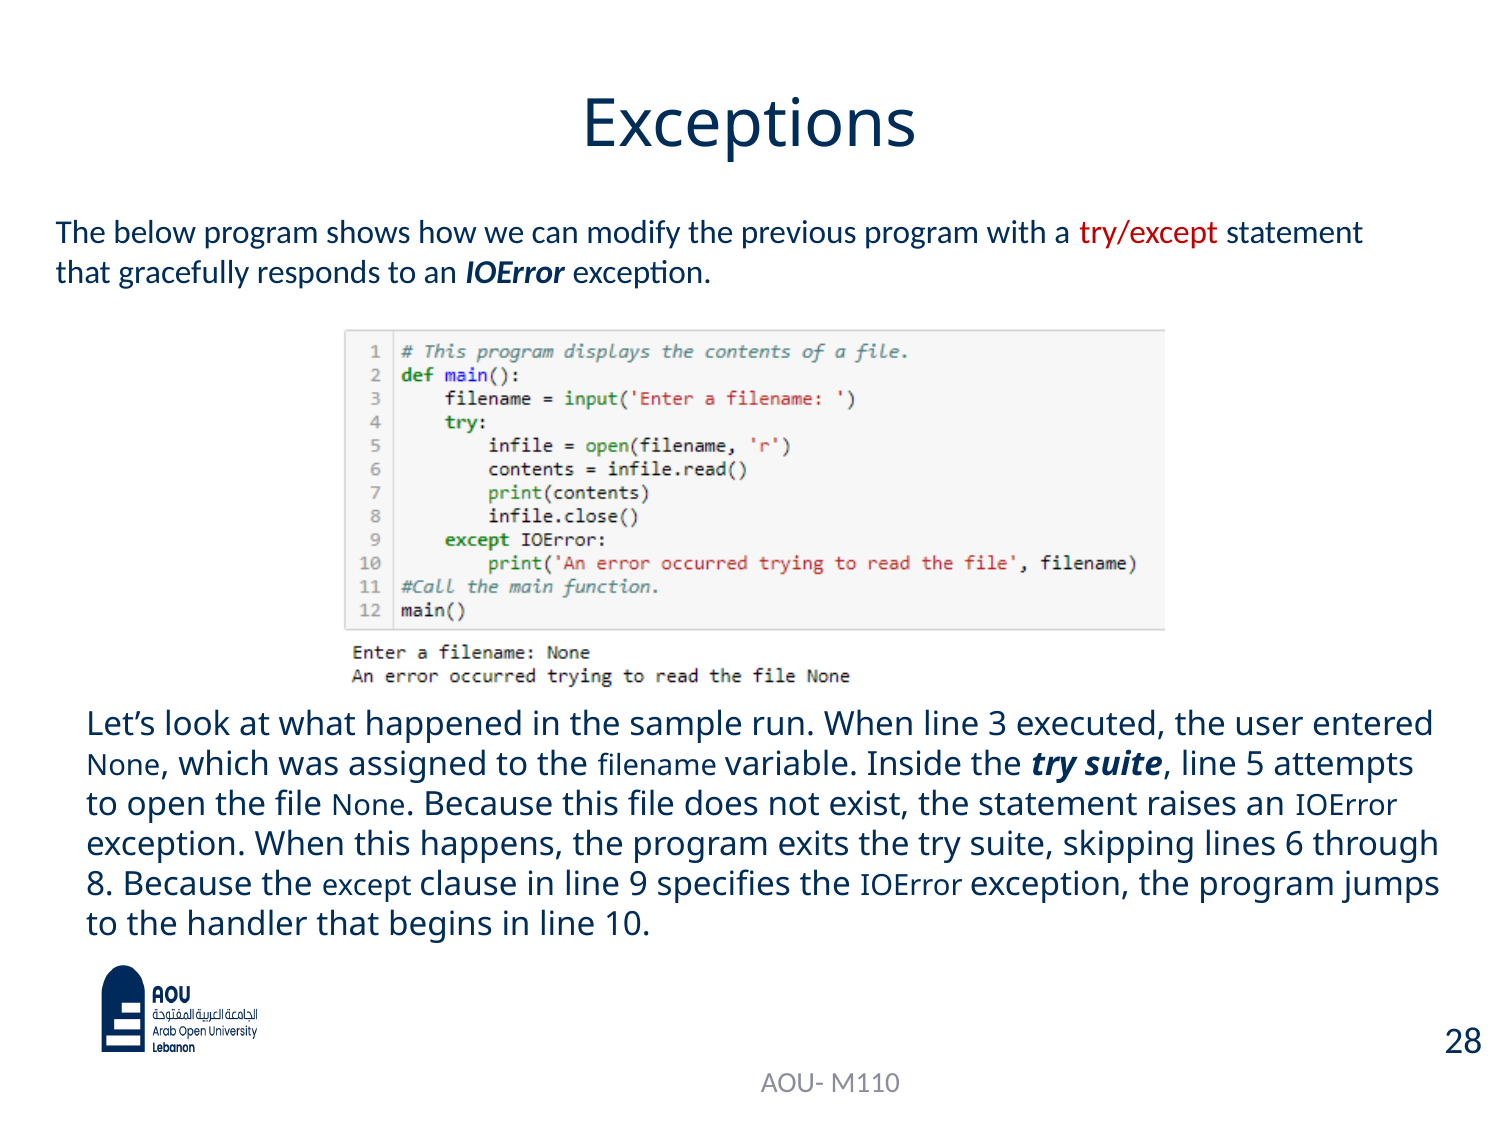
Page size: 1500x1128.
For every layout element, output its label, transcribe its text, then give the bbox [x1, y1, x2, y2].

text_box Let’s look at what happened in the sample run. When line 3 executed, the user entered None, which was assigned to the filename variable. Inside the try suite, line 5 attempts to open the file None. Because this file does not exist, the statement raises an IOError exception. When this happens, the program exits the try suite, skipping lines 6 through 8. Because the except clause in line 9 specifies the IOError exception, the program jumps to the handler that begins in line 10. [71, 694, 1460, 950]
picture [89, 950, 269, 1068]
text_box The below program shows how we can modify the previous program with a try/except statement that gracefully responds to an IOError exception. [40, 202, 1414, 298]
footer AOU- M110 [605, 1050, 1056, 1111]
picture [335, 322, 1165, 695]
slide_number 28 [1429, 1008, 1500, 1069]
title Exceptions [103, 60, 1397, 191]
